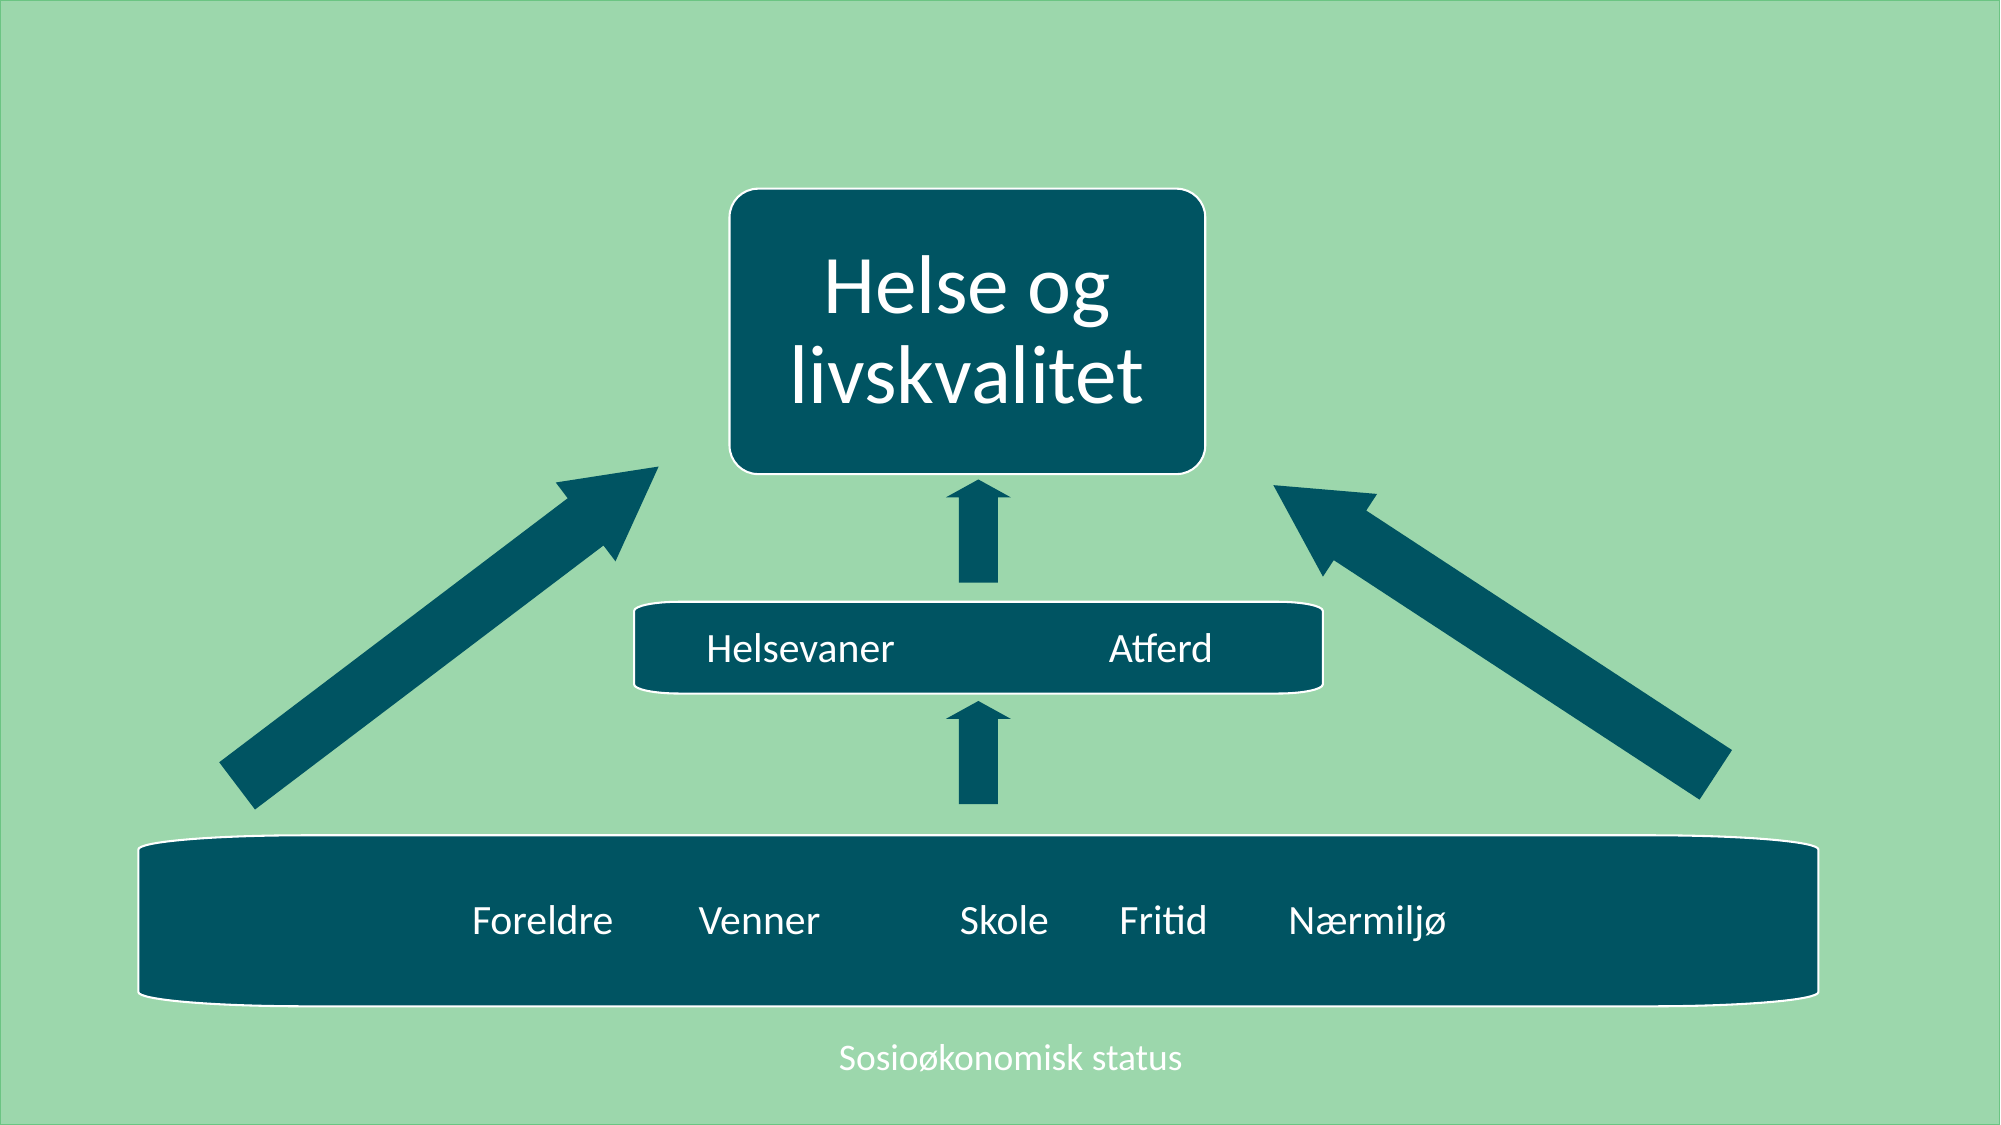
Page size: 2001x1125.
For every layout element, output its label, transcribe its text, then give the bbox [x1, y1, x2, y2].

text_box Sosioøkonomisk status [650, 1025, 1371, 1085]
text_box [138, 188, 1819, 1007]
text_box [0, 0, 2000, 1125]
